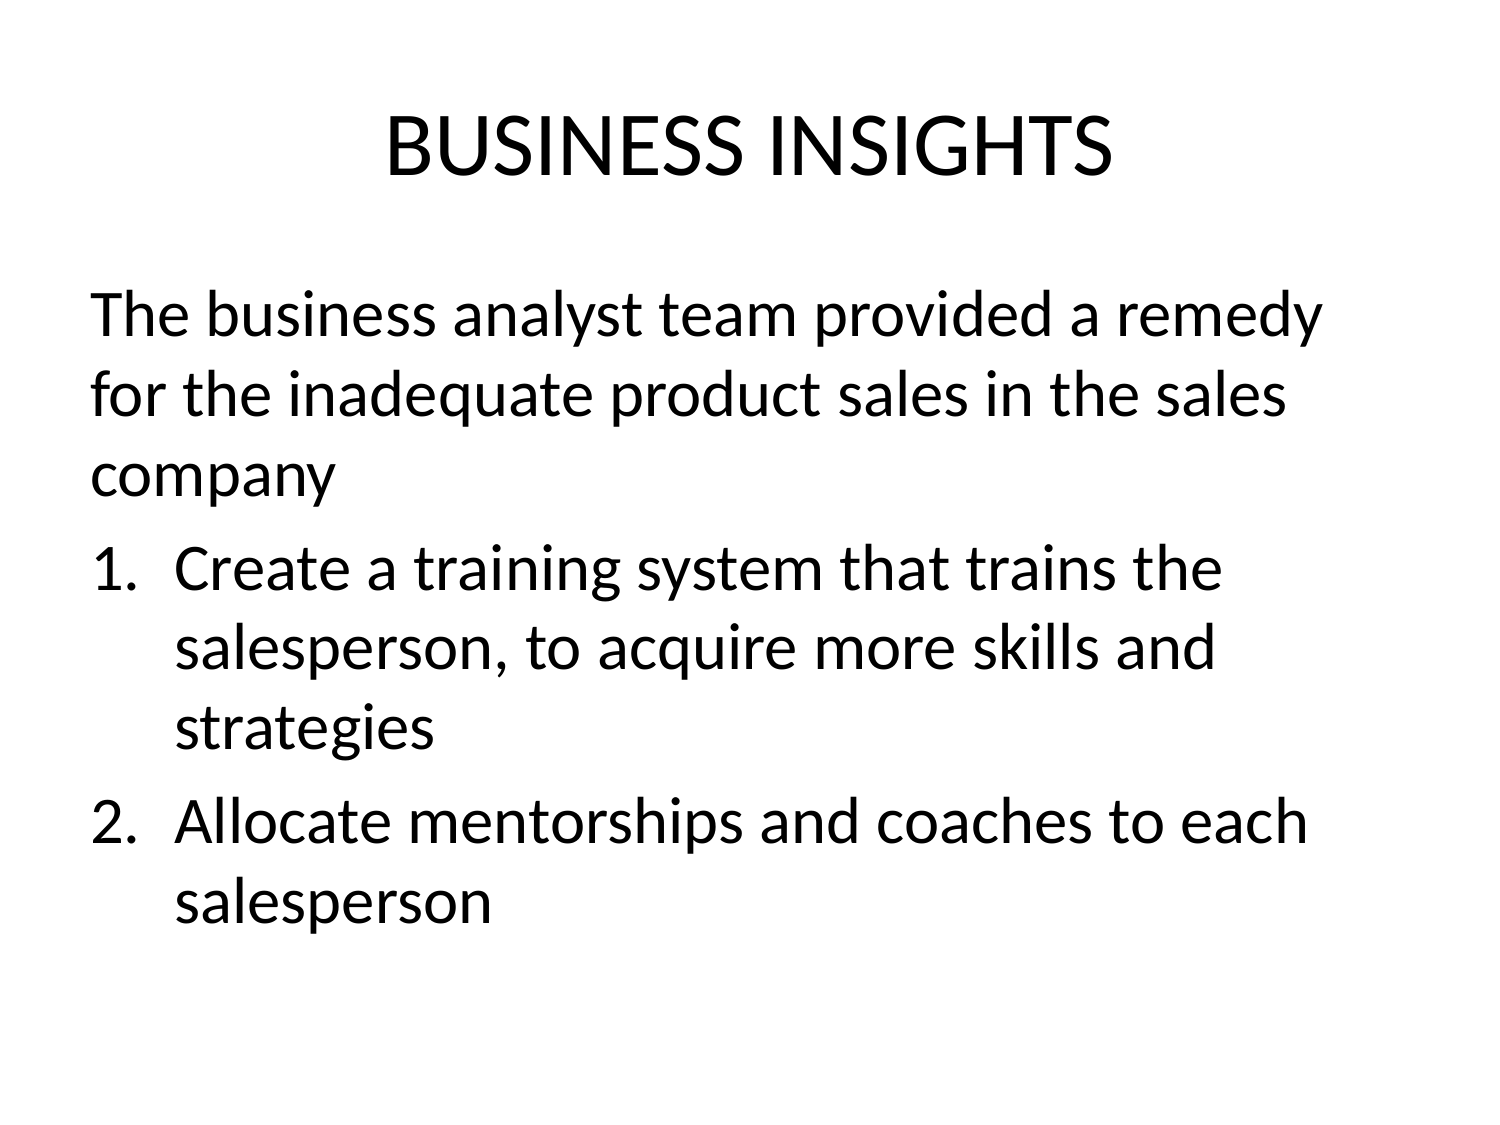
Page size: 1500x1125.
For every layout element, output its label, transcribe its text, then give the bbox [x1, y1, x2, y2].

title BUSINESS INSIGHTS [75, 45, 1425, 233]
list The business analyst team provided a remedy for the inadequate product sales in the sales company Create a training system that trains the salesperson, to acquire more skills and strategies Allocate mentorships and coaches to each salesperson [75, 262, 1425, 1005]
